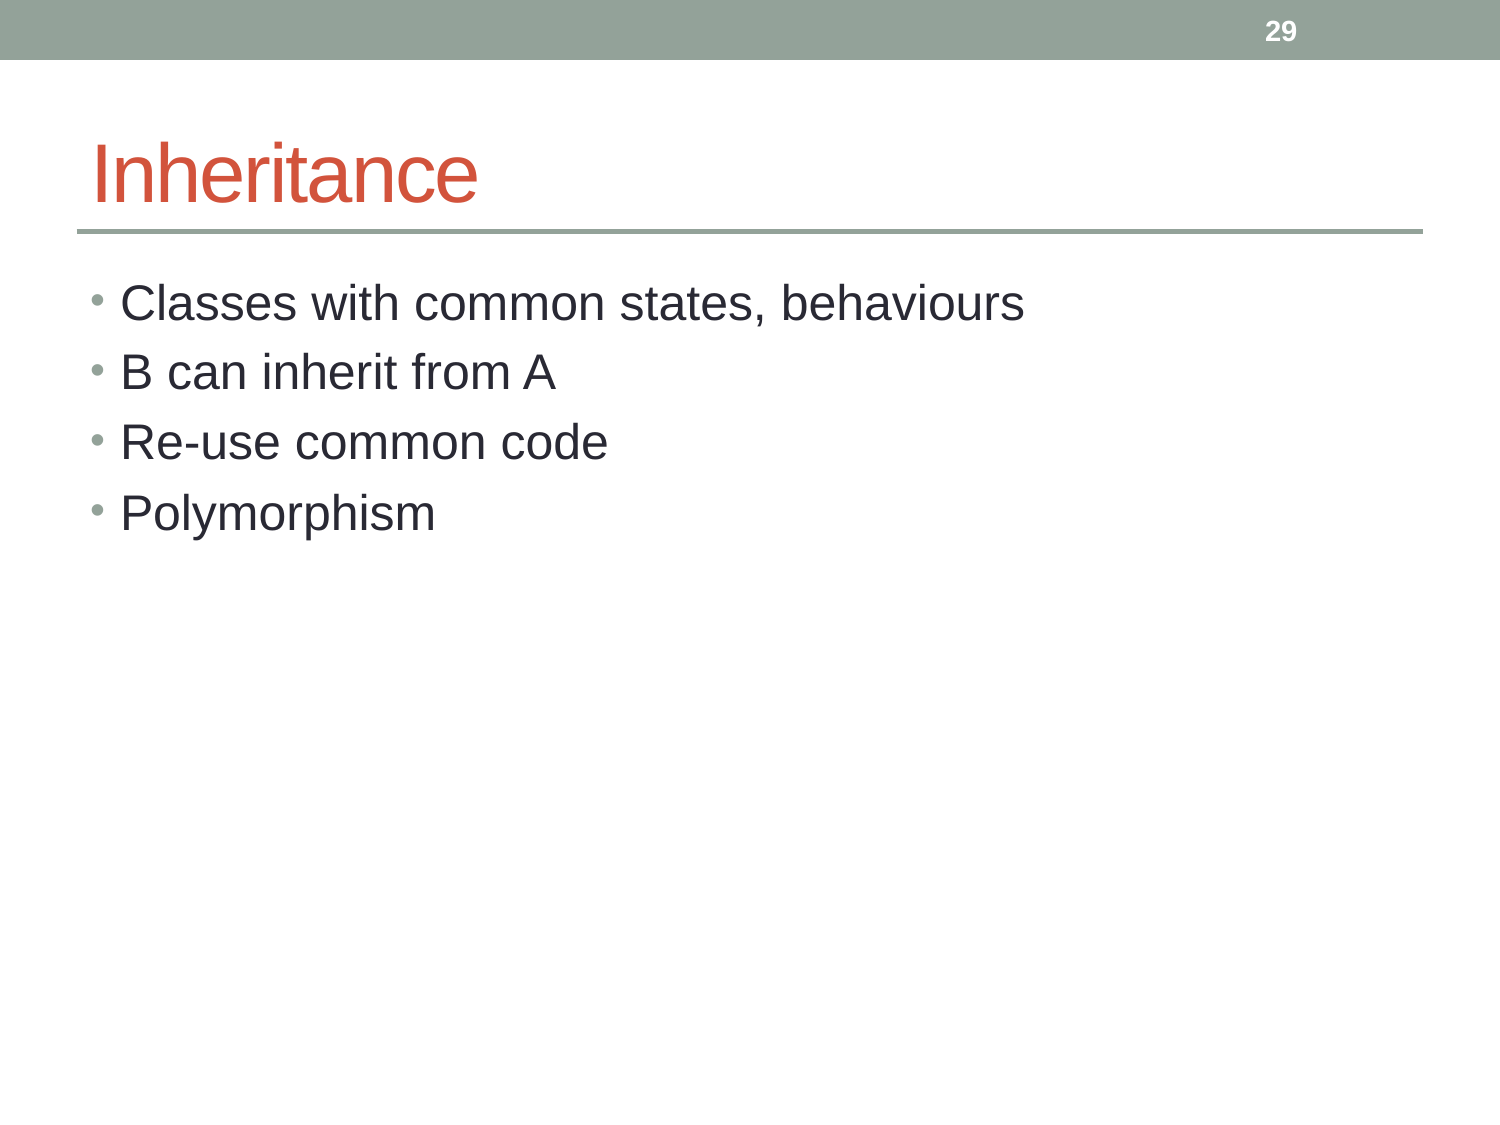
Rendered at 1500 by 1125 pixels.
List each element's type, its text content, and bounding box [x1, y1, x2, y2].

list Classes with common states, behaviours B can inherit from A Re-use common code Polymorphism [75, 262, 1425, 1063]
title Inheritance [75, 87, 1425, 250]
slide_number 29 [1250, 3, 1425, 57]
